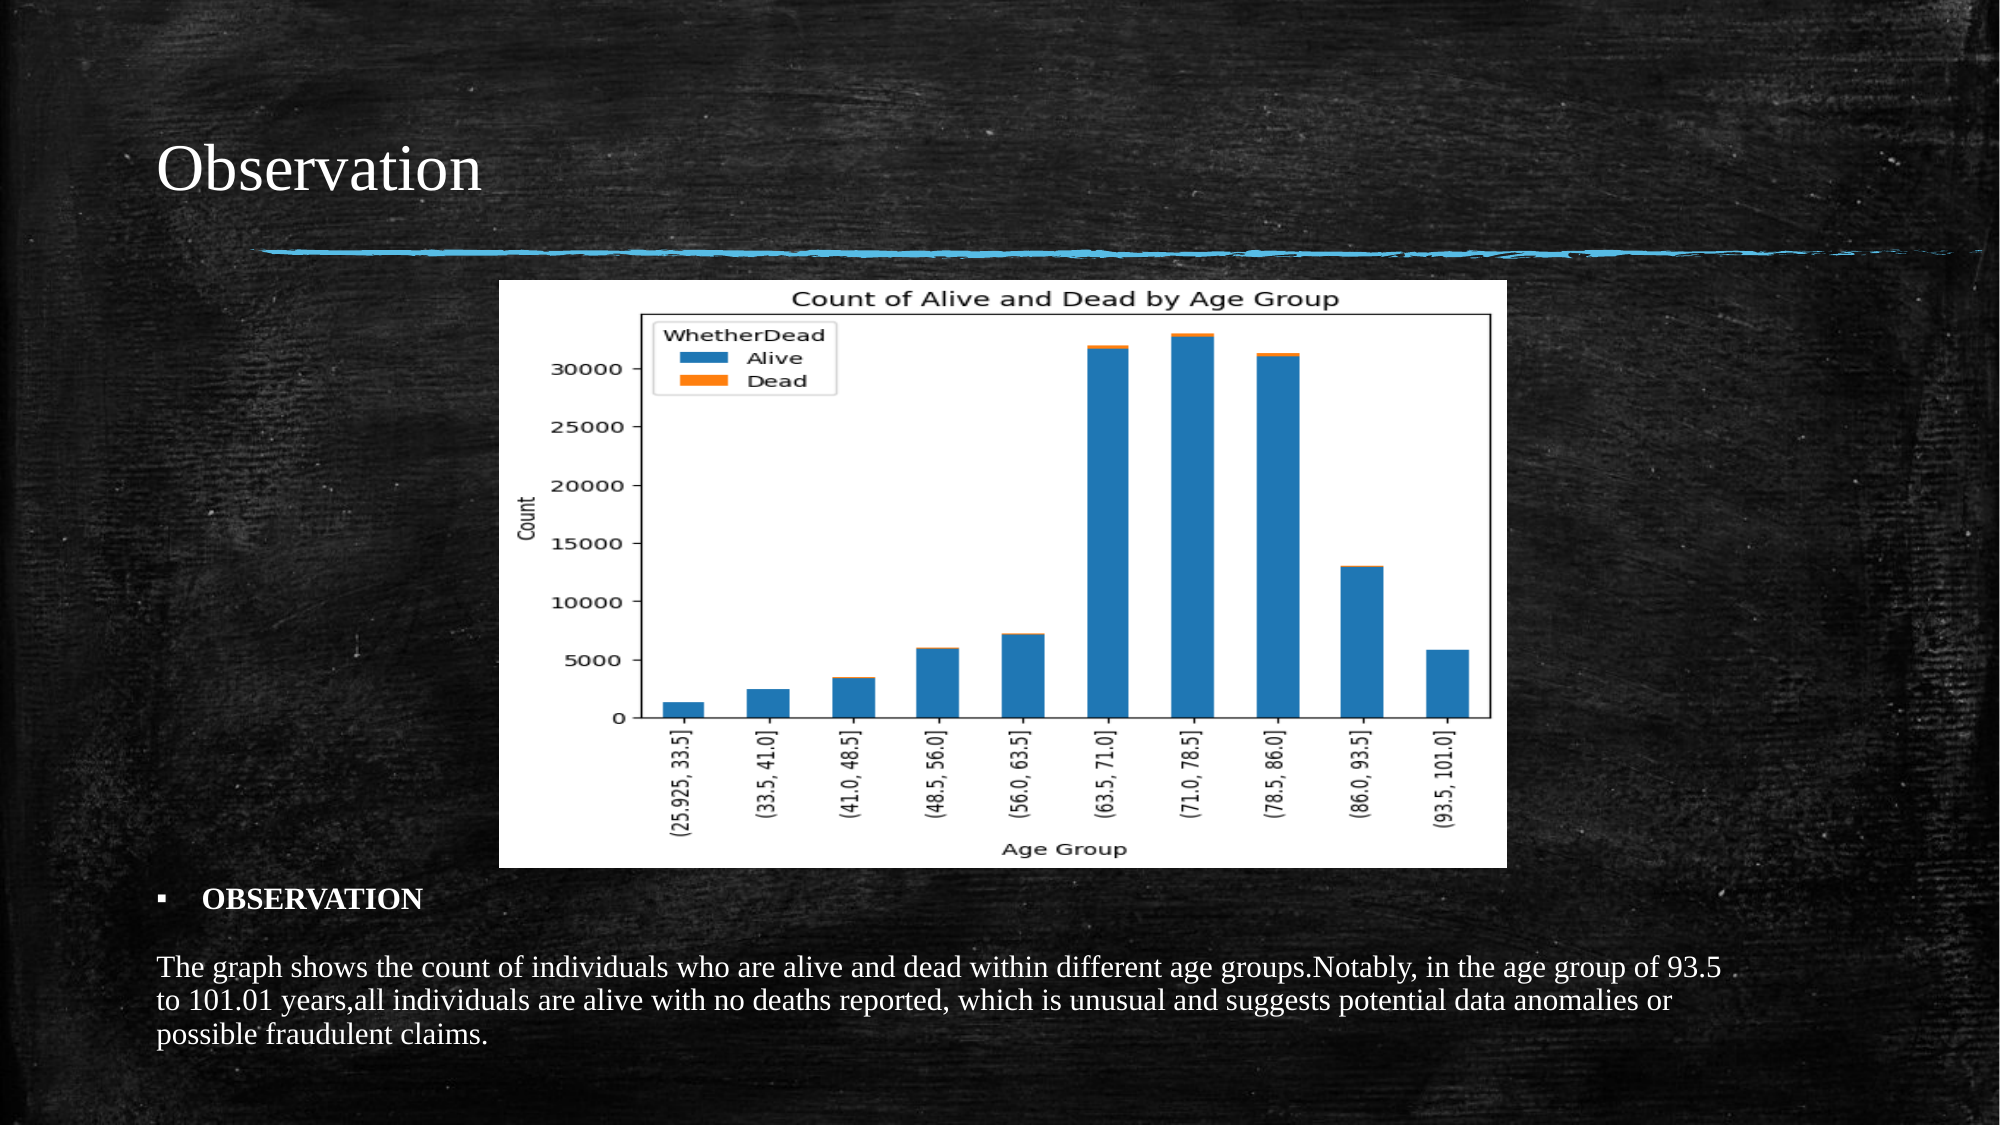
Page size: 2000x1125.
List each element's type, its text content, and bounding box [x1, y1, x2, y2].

picture [499, 280, 1507, 868]
title Observation [141, 45, 1750, 213]
list OBSERVATION The graph shows the count of individuals who are alive and dead within different age groups.Notably, in the age group of 93.5 to 101.01 years,all individuals are alive with no deaths reported, which is unusual and suggests potential data anomalies or possible fraudulent claims. [141, 326, 1750, 1064]
